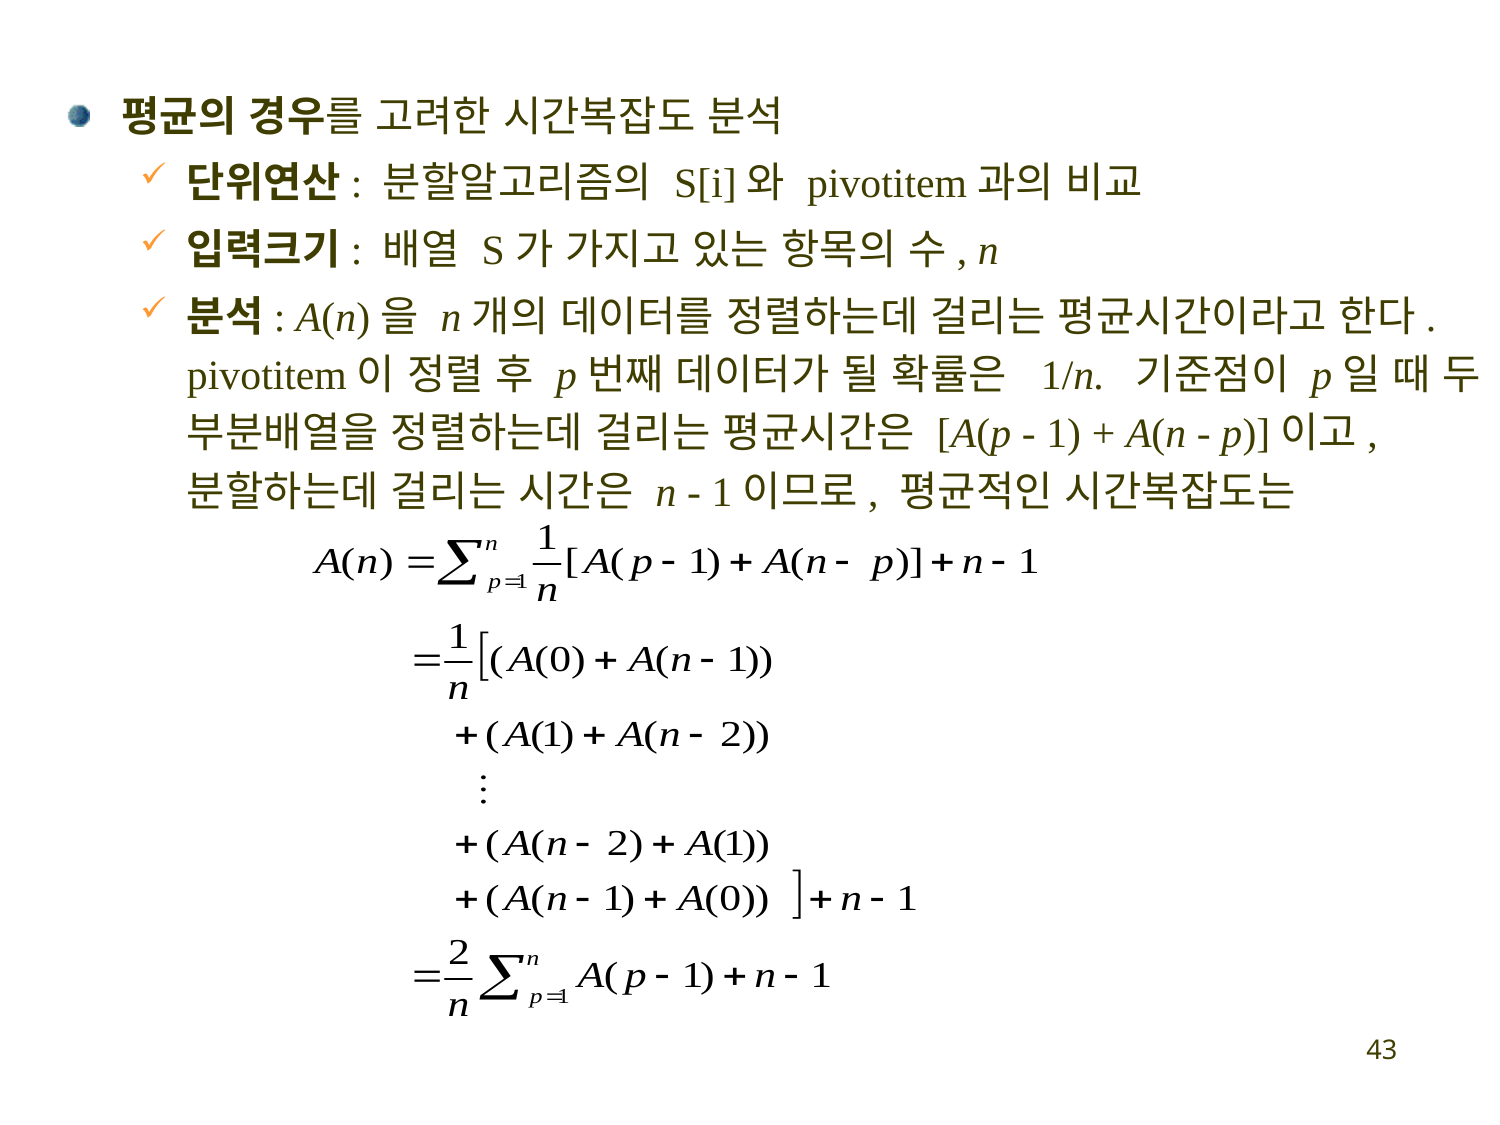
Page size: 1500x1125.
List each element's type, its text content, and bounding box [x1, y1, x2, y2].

slide_number 43 [1328, 1024, 1413, 1101]
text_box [304, 515, 1043, 1026]
list 평균의 경우를 고려한 시간복잡도 분석 단위연산: 분할알고리즘의 S[i]와 pivotitem과의 비교 입력크기: 배열 S가 가지고 있는 항목의 수, n 분석: A(n)을 n개의 데이터를 정렬하는데 걸리는 평균시간이라고 한다. pivotitem이 정렬 후 p번째 데이터가 될 확률은 1/n. 기준점이 p일 때 두 부분배열을 정렬하는데 걸리는 평균시간은 [A(p - 1) + A(n - p)]이고, 분할하는데 걸리는 시간은 n - 1이므로, 평균적인 시간복잡도는 [50, 82, 1500, 539]
picture [65, 102, 90, 127]
